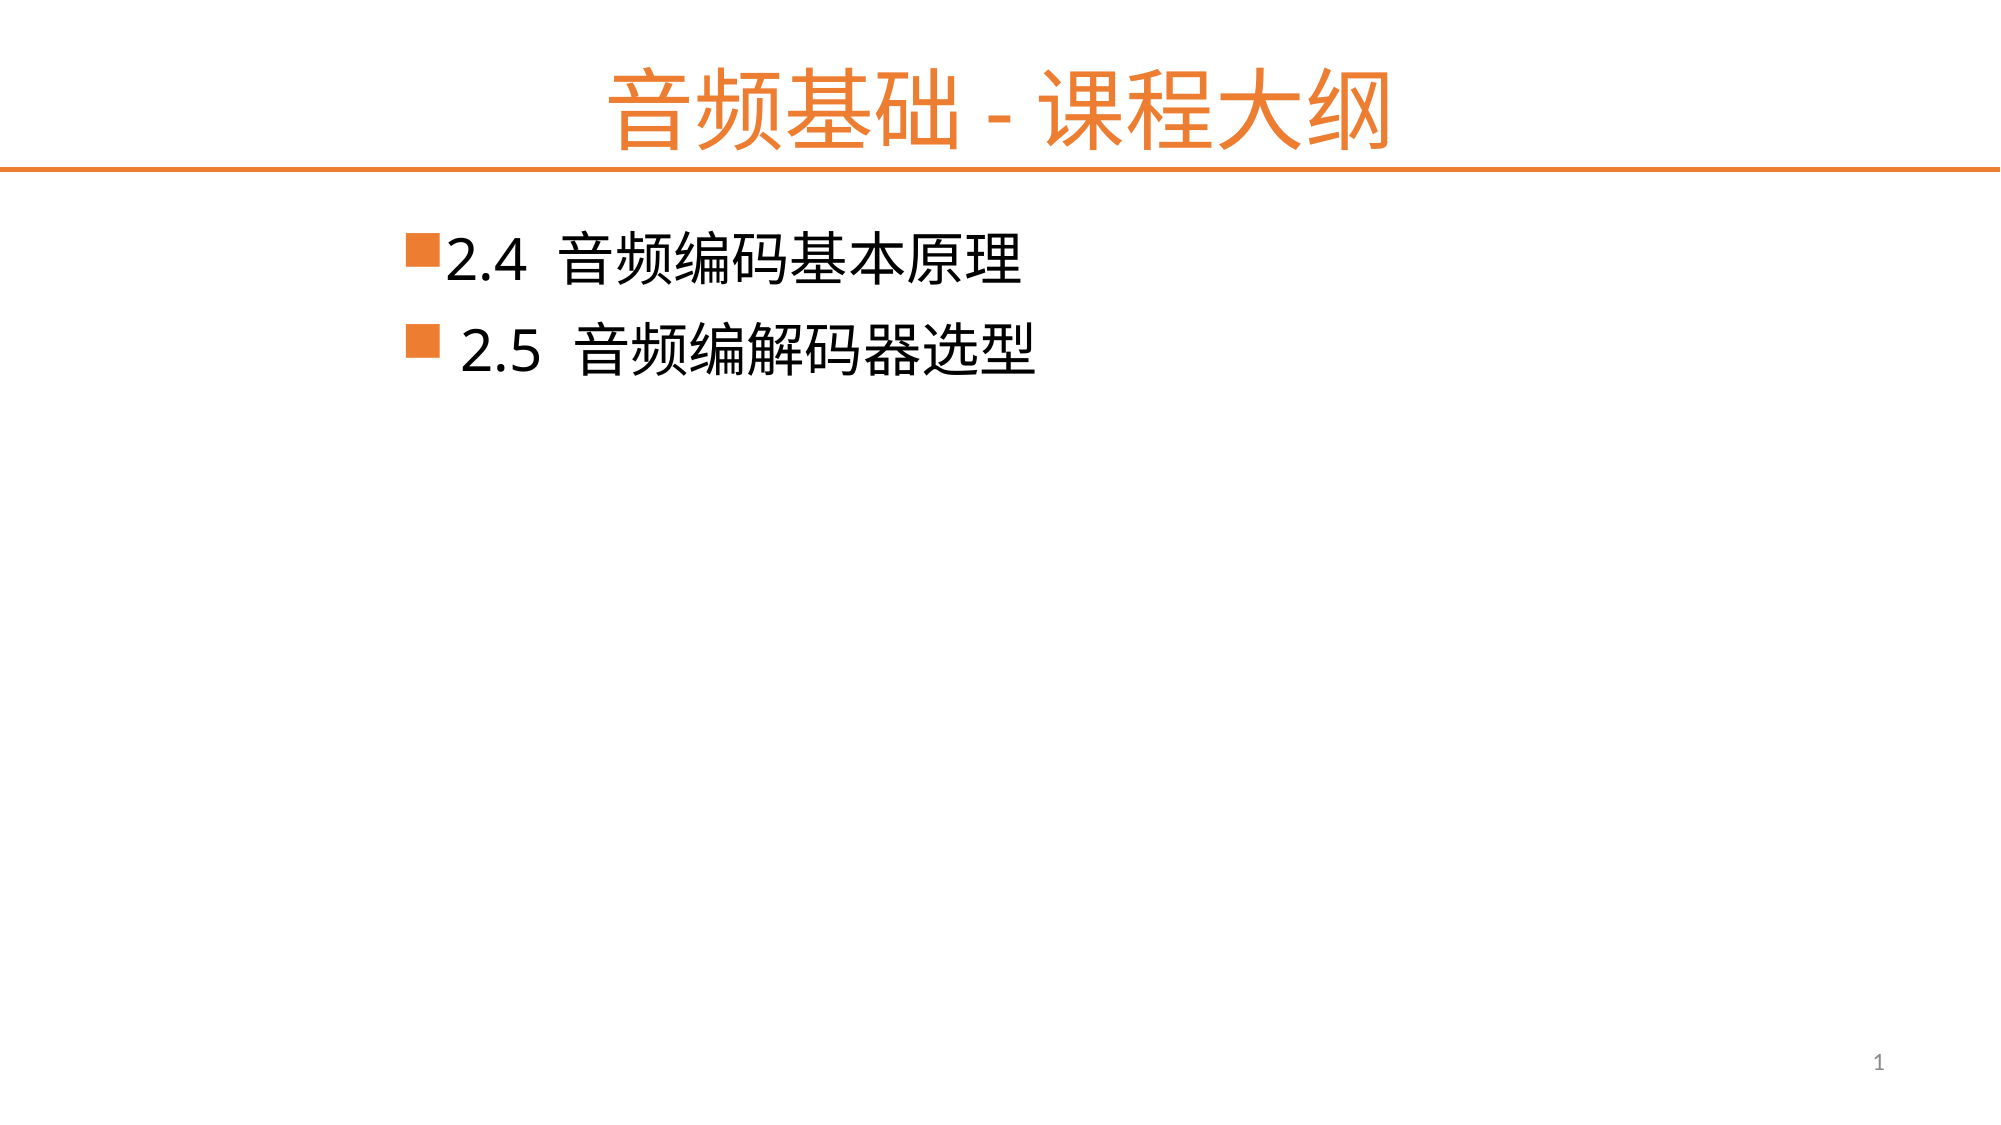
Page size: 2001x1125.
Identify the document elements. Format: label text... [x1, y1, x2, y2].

title 音频基础-课程大纲 [324, 53, 1675, 167]
list 2.4 音频编码基本原理 2.5 音频编解码器选型 [386, 215, 1819, 1010]
slide_number 1 [1668, 1029, 1900, 1090]
